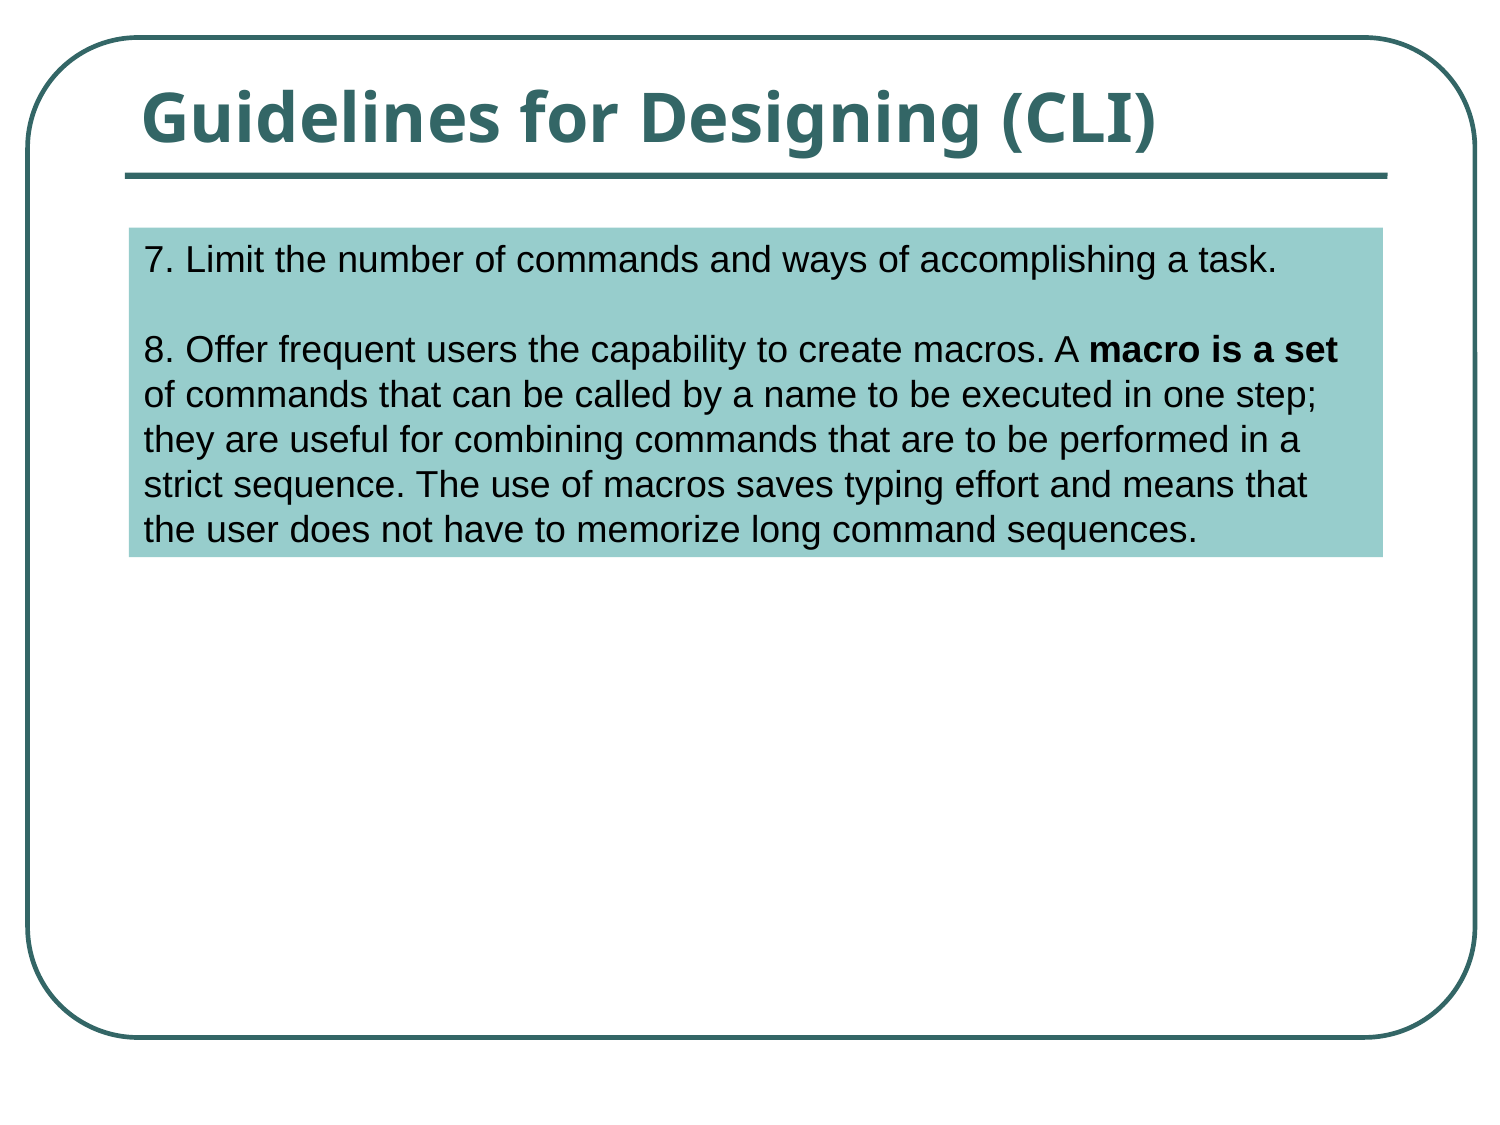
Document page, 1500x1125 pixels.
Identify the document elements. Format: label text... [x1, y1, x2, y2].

title Guidelines for Designing (CLI) [124, 0, 1388, 165]
text_box 7. Limit the number of commands and ways of accomplishing a task. 8. Offer frequent users the capability to create macros. A macro is a set of commands that can be called by a name to be executed in one step; they are useful for combining commands that are to be performed in a strict sequence. The use of macros saves typing effort and means that the user does not have to memorize long command sequences. [128, 227, 1383, 558]
